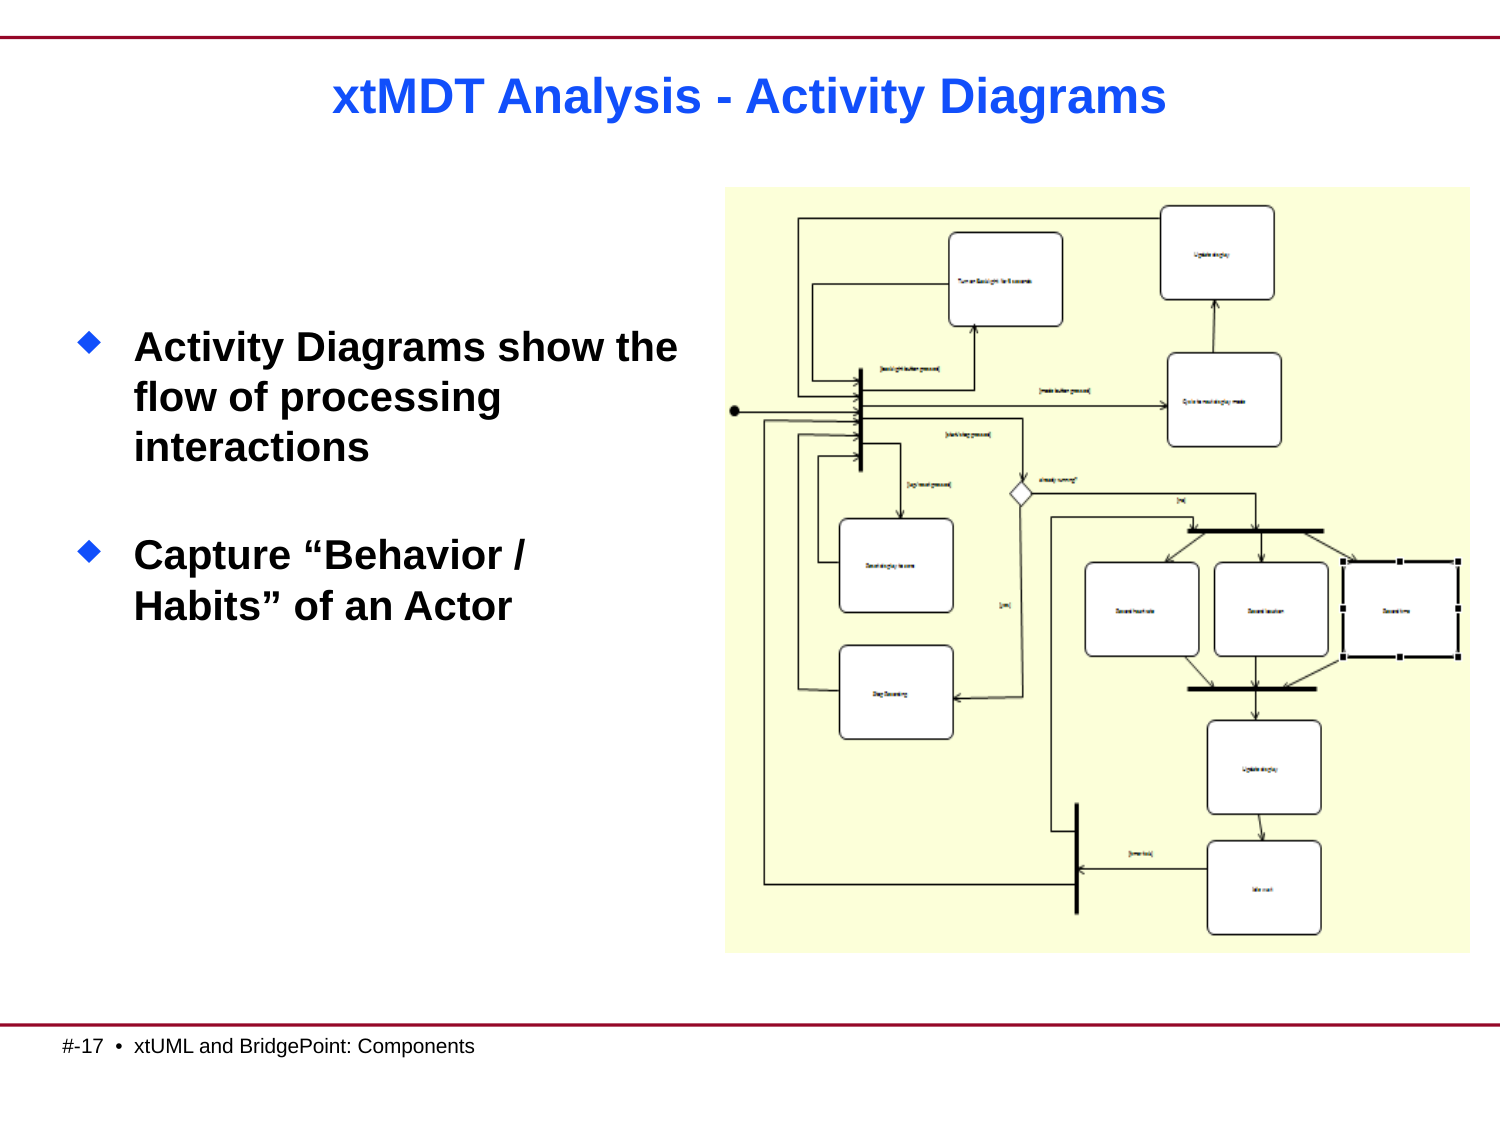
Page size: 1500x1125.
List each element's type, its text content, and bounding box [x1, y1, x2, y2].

title xtMDT Analysis - Activity Diagrams [24, 36, 1476, 151]
list Activity Diagrams show the flow of processing interactions Capture “Behavior / Habits” of an Actor [61, 311, 701, 1001]
picture [724, 187, 1470, 953]
